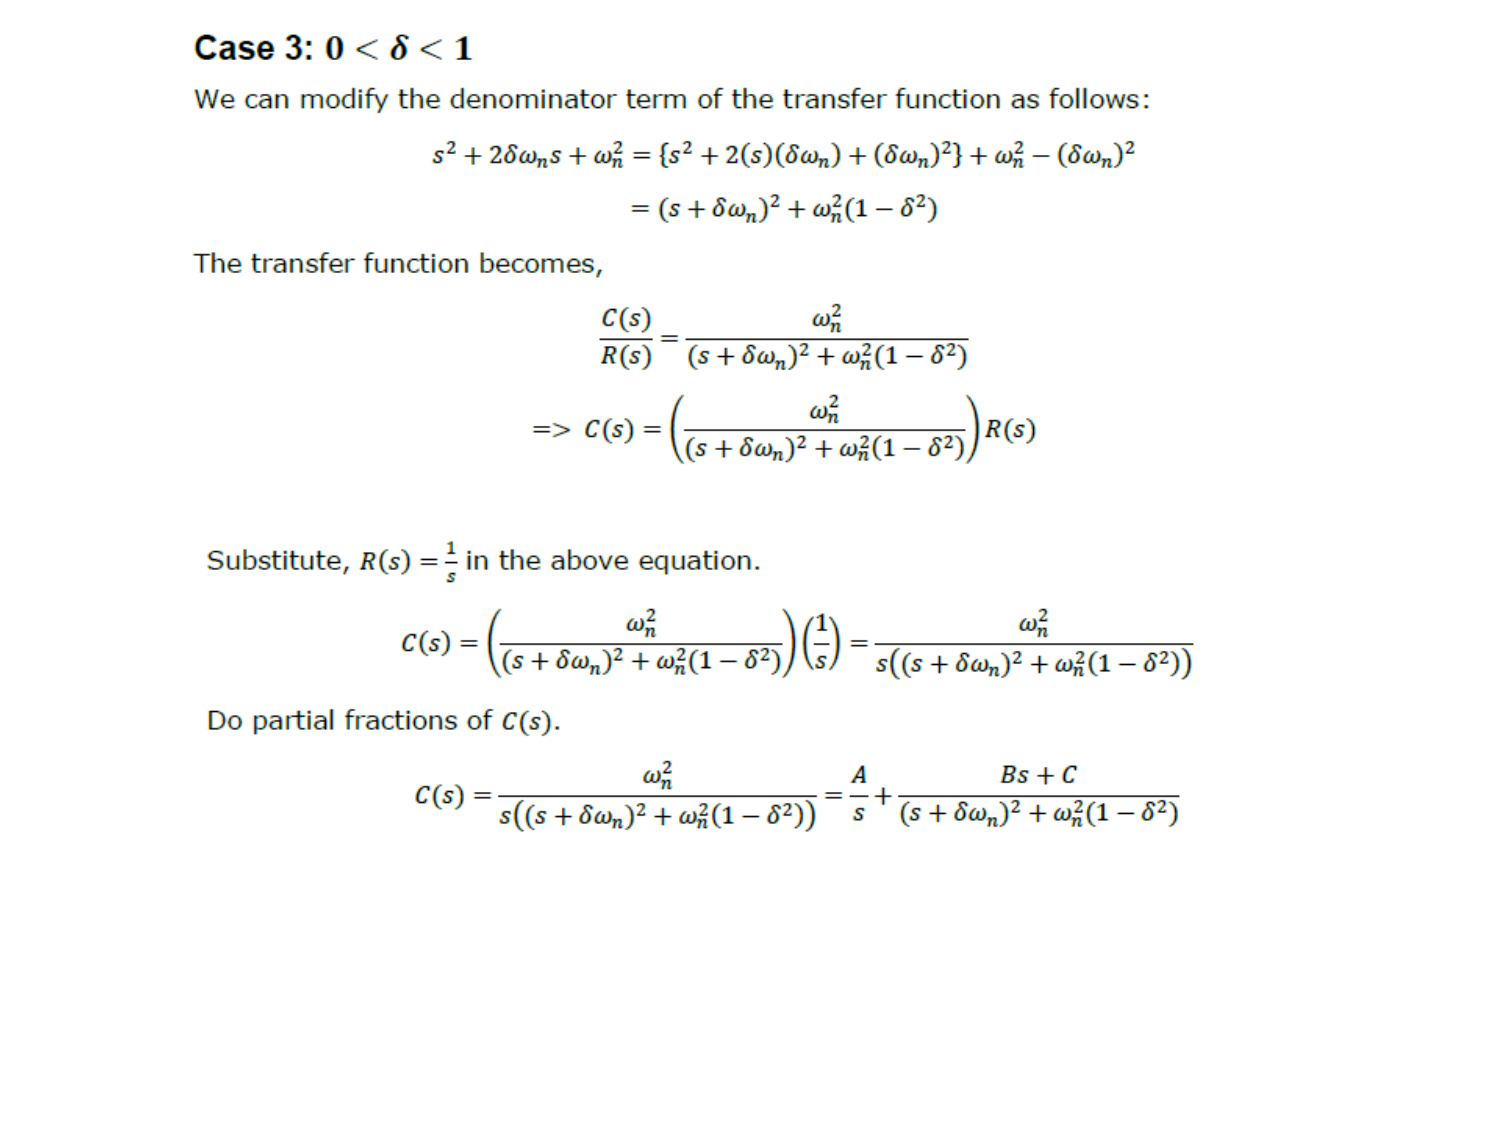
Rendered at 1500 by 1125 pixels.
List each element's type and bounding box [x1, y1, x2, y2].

picture [199, 537, 1201, 849]
picture [187, 24, 1155, 487]
